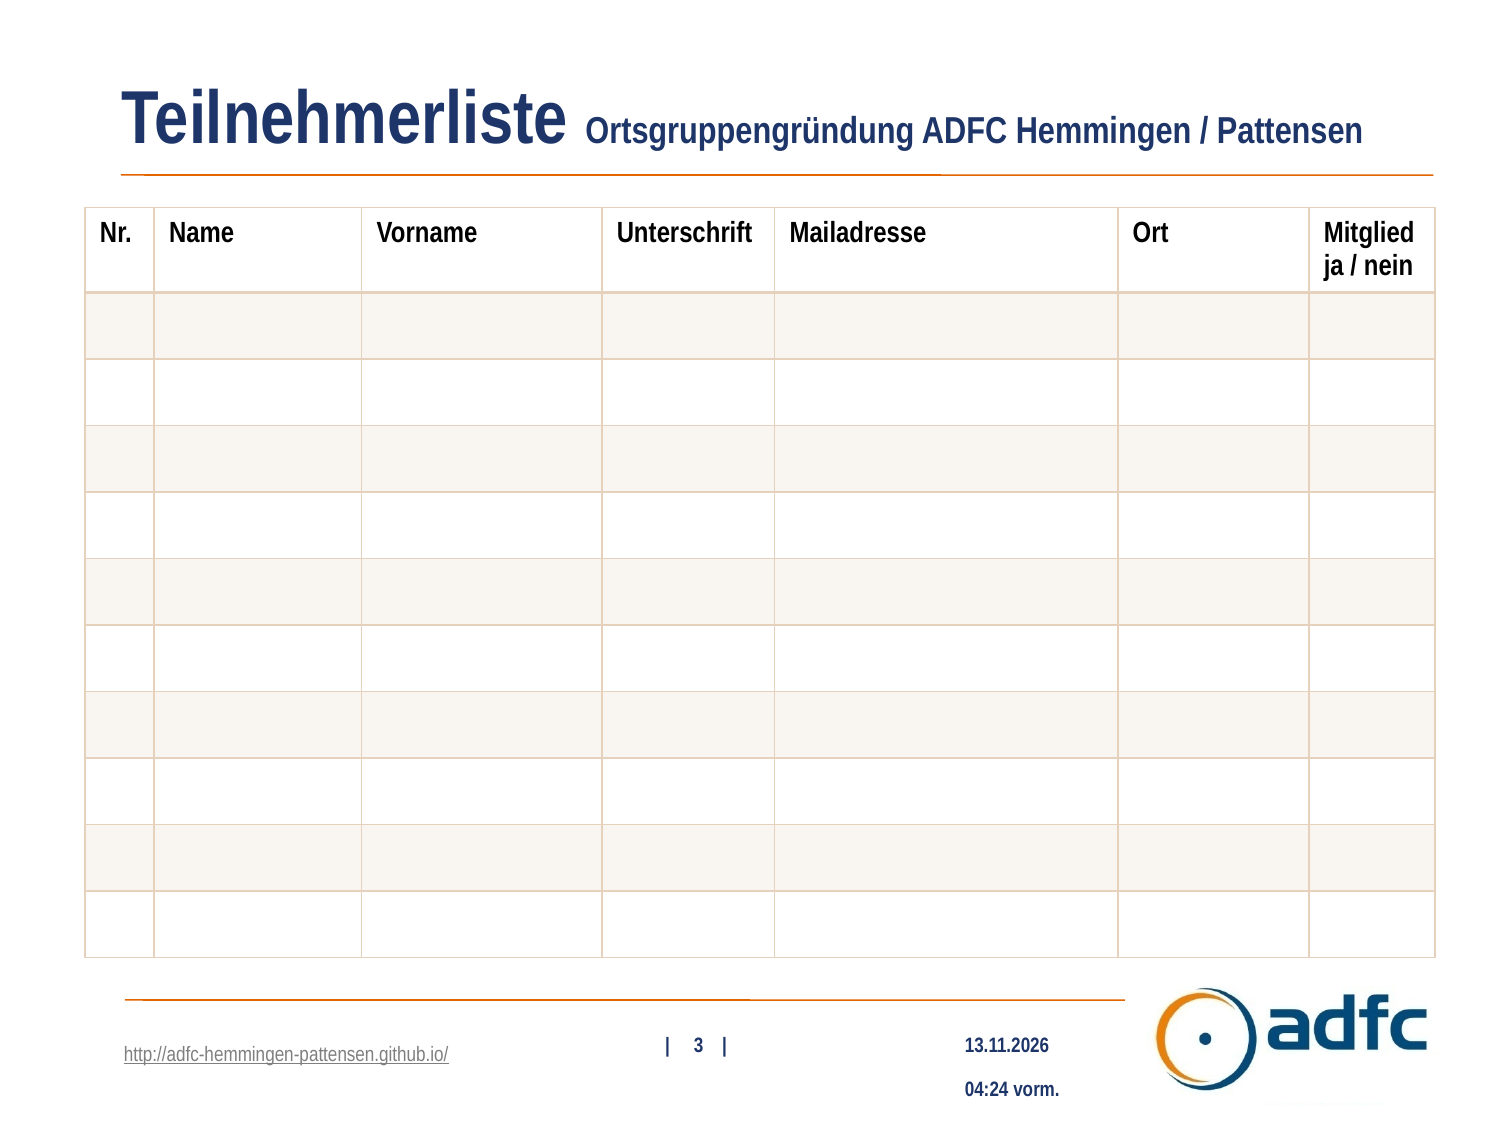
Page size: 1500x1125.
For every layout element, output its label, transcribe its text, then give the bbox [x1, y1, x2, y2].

footer http://adfc-hemmingen-pattensen.github.io/ [123, 1015, 641, 1094]
table_cell [362, 559, 601, 624]
table_cell [1119, 825, 1308, 890]
table_cell [362, 360, 601, 425]
table_cell [86, 493, 153, 558]
table_cell [86, 825, 153, 890]
table_cell [775, 626, 1117, 691]
table_cell [86, 759, 153, 824]
table_cell [155, 559, 361, 624]
table_cell [603, 294, 774, 358]
table_cell [603, 426, 774, 491]
table_header Mitglied ja / nein [1310, 208, 1434, 291]
table_cell [155, 825, 361, 890]
table_cell [603, 892, 774, 957]
table_cell [86, 892, 153, 957]
table_cell [775, 360, 1117, 425]
table_header Ort [1119, 208, 1308, 291]
table_cell [603, 626, 774, 691]
table_cell [775, 559, 1117, 624]
table_header Name [155, 208, 361, 291]
table_cell [775, 294, 1117, 358]
table_cell [155, 692, 361, 757]
table_cell [155, 426, 361, 491]
table_cell [1119, 692, 1308, 757]
table_cell [1119, 360, 1308, 425]
table_cell [1119, 294, 1308, 358]
table_cell [603, 559, 774, 624]
table_cell [362, 759, 601, 824]
table_cell [362, 493, 601, 558]
table_cell [362, 294, 601, 358]
table_cell [1310, 692, 1434, 757]
table_cell [1119, 426, 1308, 491]
table_cell [775, 825, 1117, 890]
picture [0, 58, 1500, 1125]
table_cell [1119, 759, 1308, 824]
table_cell [155, 360, 361, 425]
table_cell [86, 426, 153, 491]
table_cell [362, 626, 601, 691]
table_cell [86, 559, 153, 624]
table_cell [1119, 892, 1308, 957]
table_cell [1310, 493, 1434, 558]
table_cell [155, 626, 361, 691]
table_cell [1310, 426, 1434, 491]
table_header Vorname [362, 208, 601, 291]
table_header Nr. [86, 208, 153, 291]
table_cell [362, 825, 601, 890]
table_cell [603, 825, 774, 890]
table_cell [86, 294, 153, 358]
table_cell [775, 426, 1117, 491]
table_header Unterschrift [603, 208, 774, 291]
table_cell [86, 626, 153, 691]
table_cell [362, 692, 601, 757]
table_cell [155, 493, 361, 558]
table_cell [155, 294, 361, 358]
table_cell [155, 892, 361, 957]
table_cell [1310, 294, 1434, 358]
table_cell [1310, 825, 1434, 890]
table_cell [603, 692, 774, 757]
table_cell [775, 759, 1117, 824]
title Teilnehmerliste Ortsgruppengründung ADFC Hemmingen / Pattensen [121, 61, 1472, 181]
table_cell [1119, 626, 1308, 691]
table_cell [362, 426, 601, 491]
table_cell [1119, 493, 1308, 558]
table_cell [1310, 559, 1434, 624]
table_cell [86, 360, 153, 425]
table_cell [86, 692, 153, 757]
table_cell [603, 493, 774, 558]
table_cell [1310, 626, 1434, 691]
table_cell [603, 759, 774, 824]
table_cell [1310, 360, 1434, 425]
table_header Mailadresse [775, 208, 1117, 291]
table_cell [362, 892, 601, 957]
table_cell [775, 692, 1117, 757]
table_cell [603, 360, 774, 425]
table_cell [1310, 892, 1434, 957]
table_cell [775, 493, 1117, 558]
table_cell [775, 892, 1117, 957]
table_cell [155, 759, 361, 824]
table_cell [1119, 559, 1308, 624]
table_cell [1310, 759, 1434, 824]
